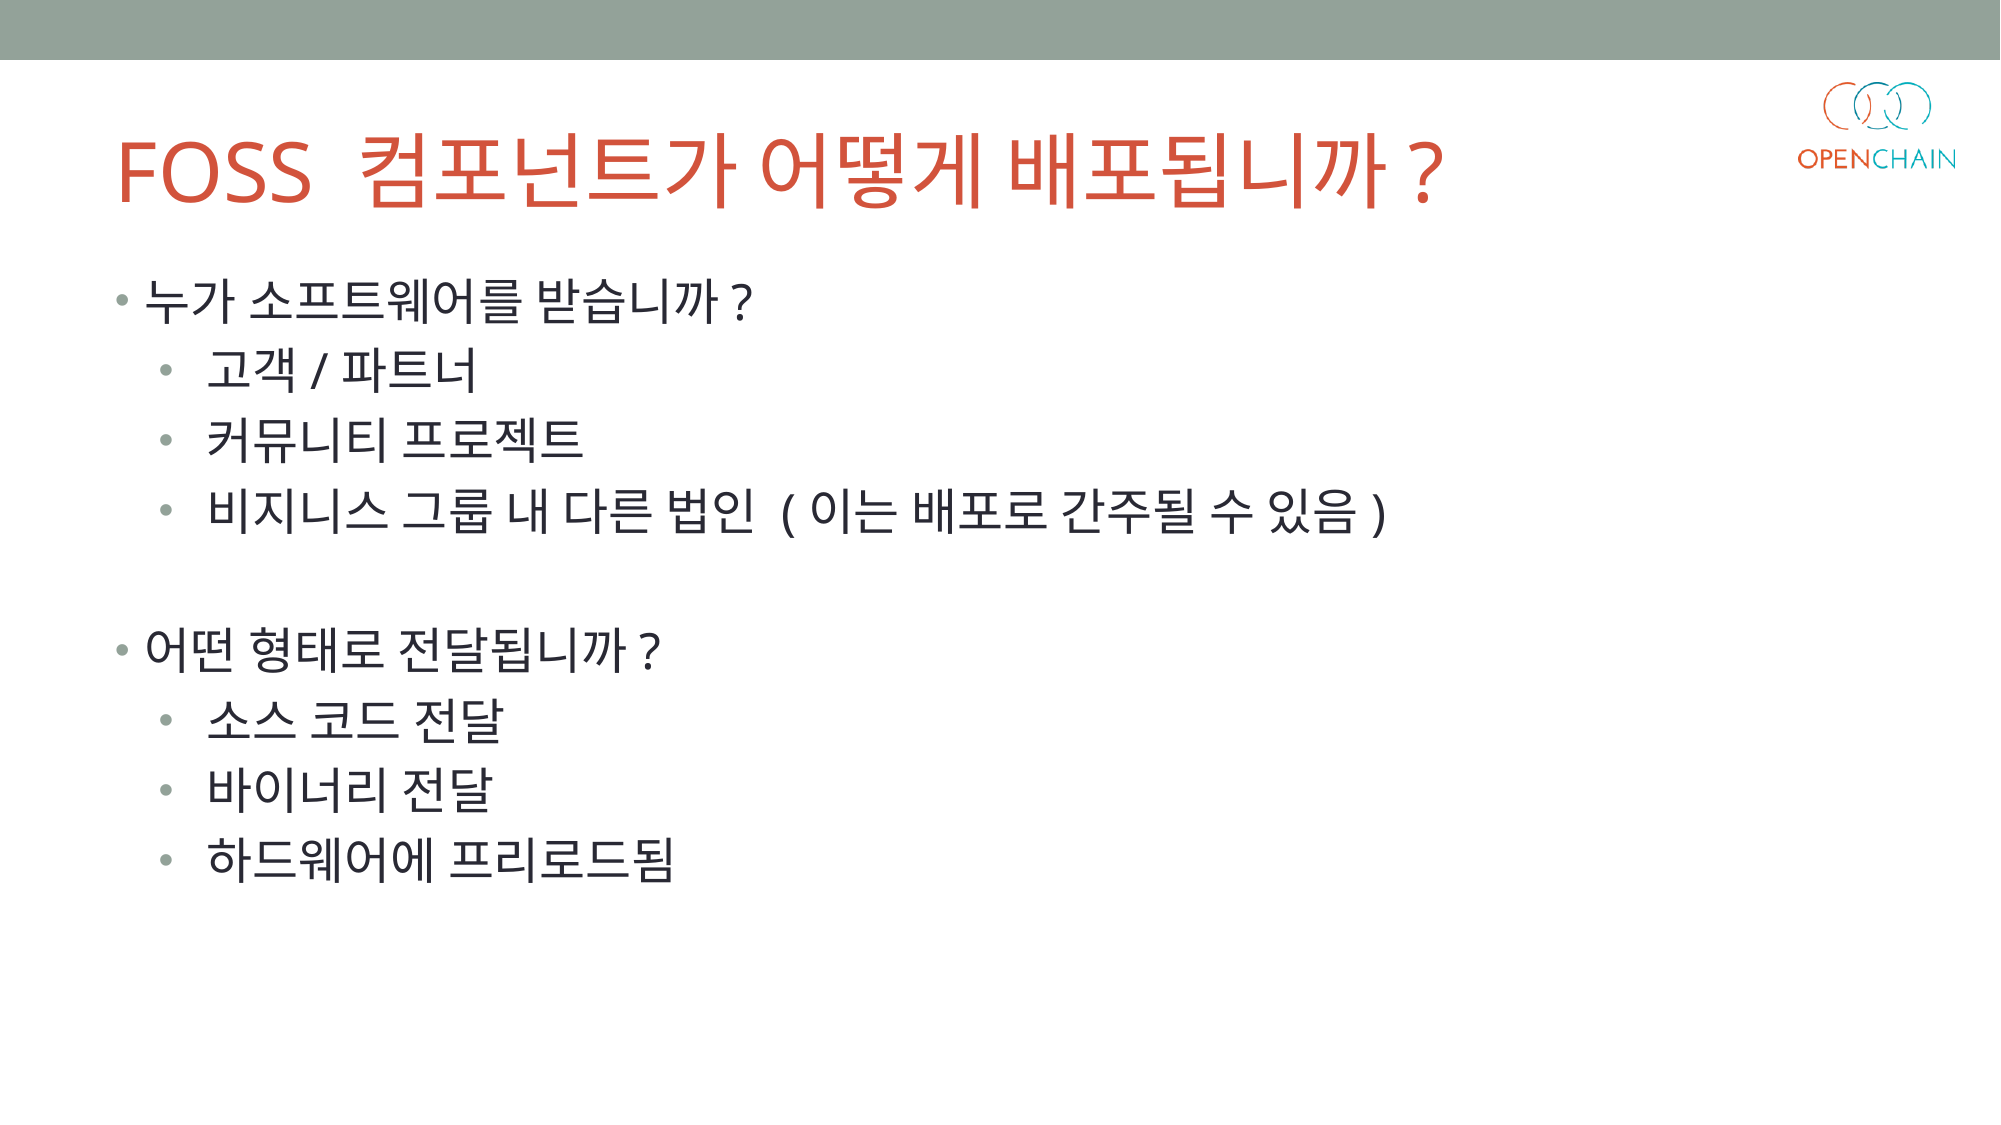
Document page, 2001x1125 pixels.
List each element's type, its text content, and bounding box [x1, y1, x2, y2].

title FOSS 컴포넌트가 어떻게 배포됩니까? [99, 87, 1900, 250]
picture [1798, 82, 1955, 169]
list 누가 소프트웨어를 받습니까? 고객/파트너 커뮤니티 프로젝트 비지니스 그룹 내 다른 법인 (이는 배포로 간주될 수 있음) 어떤 형태로 전달됩니까? 소스 코드 전달 바이너리 전달 하드웨어에 프리로드됨 [99, 262, 1900, 1103]
